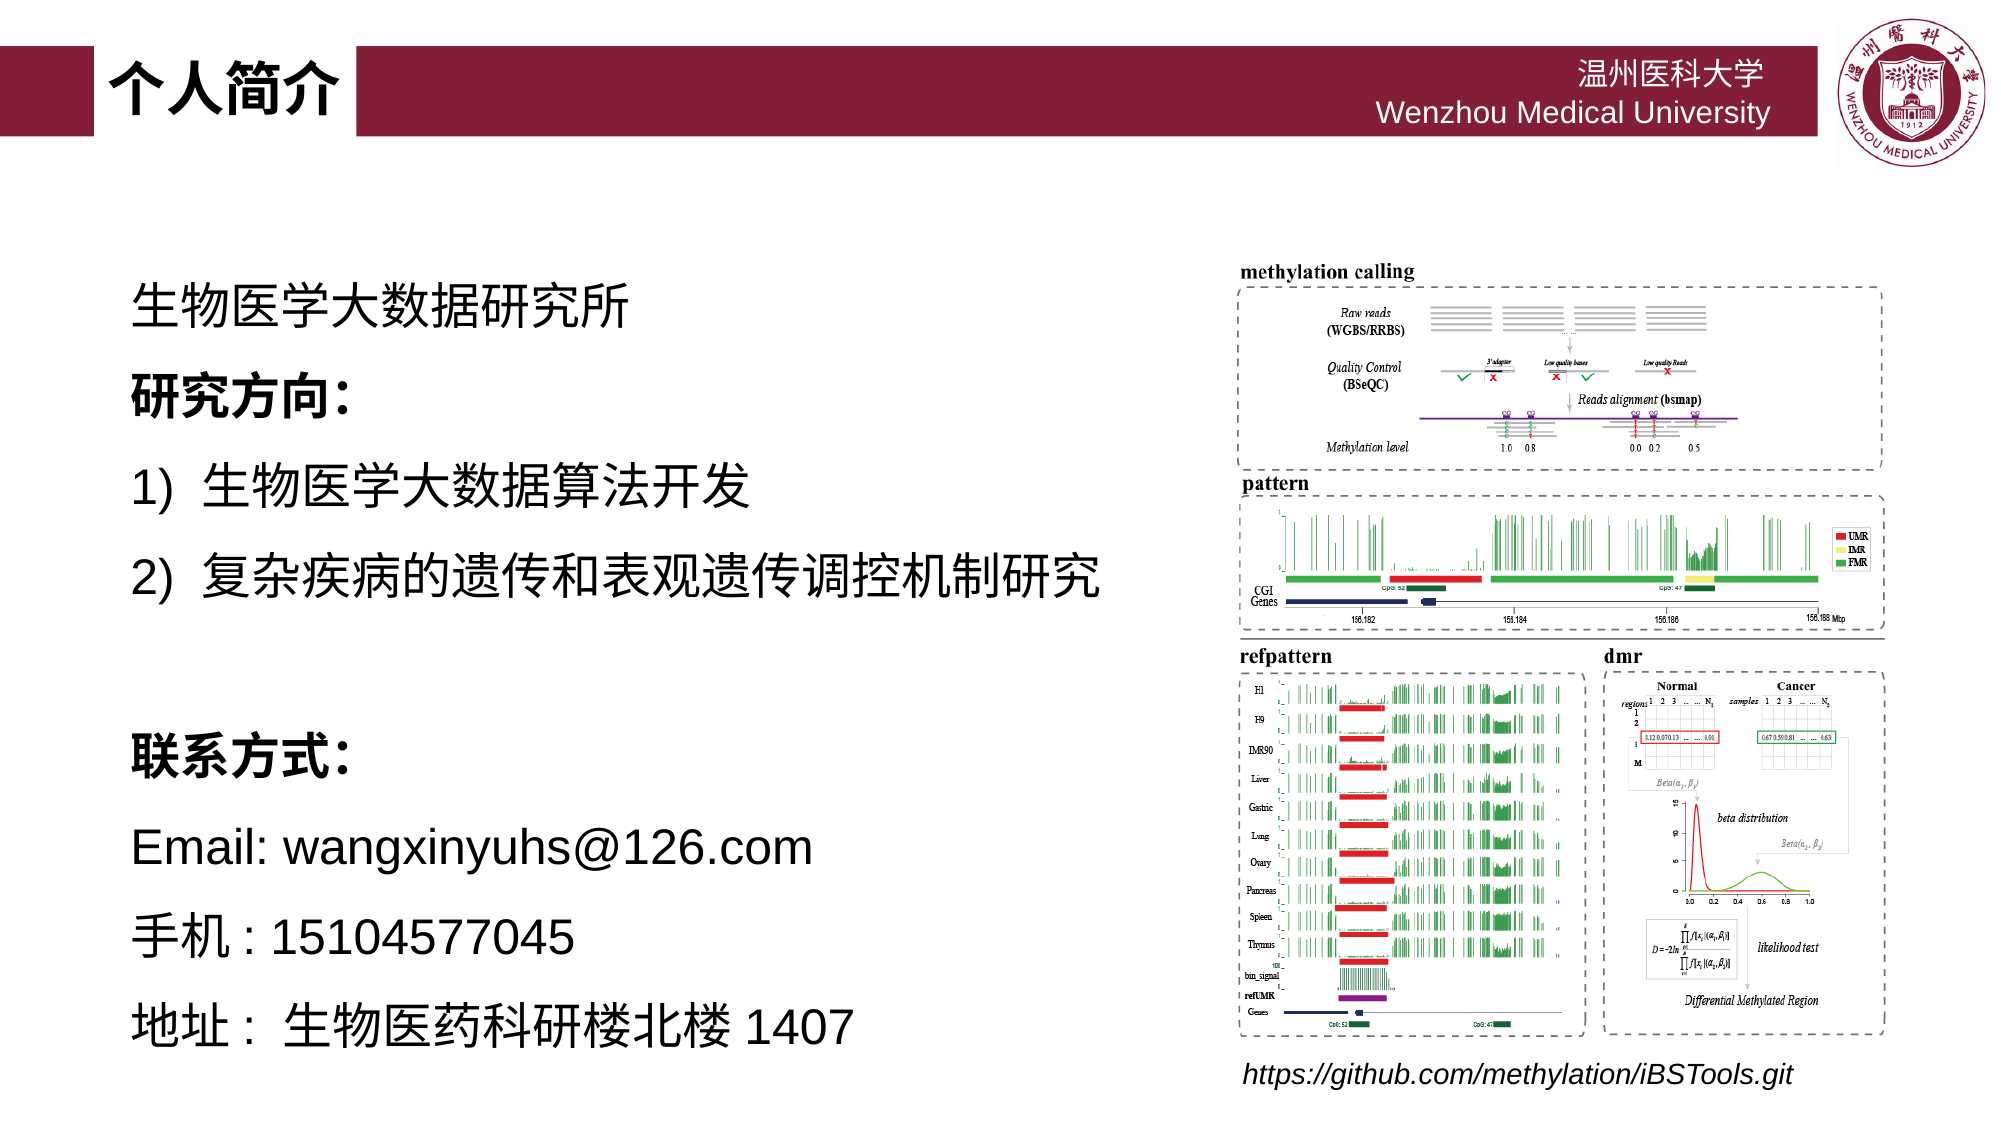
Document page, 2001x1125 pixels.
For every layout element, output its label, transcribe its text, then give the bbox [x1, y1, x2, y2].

text_box 生物医学大数据研究所 研究方向： 1) 生物医学大数据算法开发 2) 复杂疾病的遗传和表观遗传调控机制研究 联系方式： Email: wangxinyuhs@126.com 手机: 15104577045 地址: 生物医药科研楼北楼1407 [115, 237, 1584, 1062]
picture [1837, 18, 1986, 167]
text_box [1221, 259, 1967, 1098]
title 个人简介 [92, 48, 389, 135]
